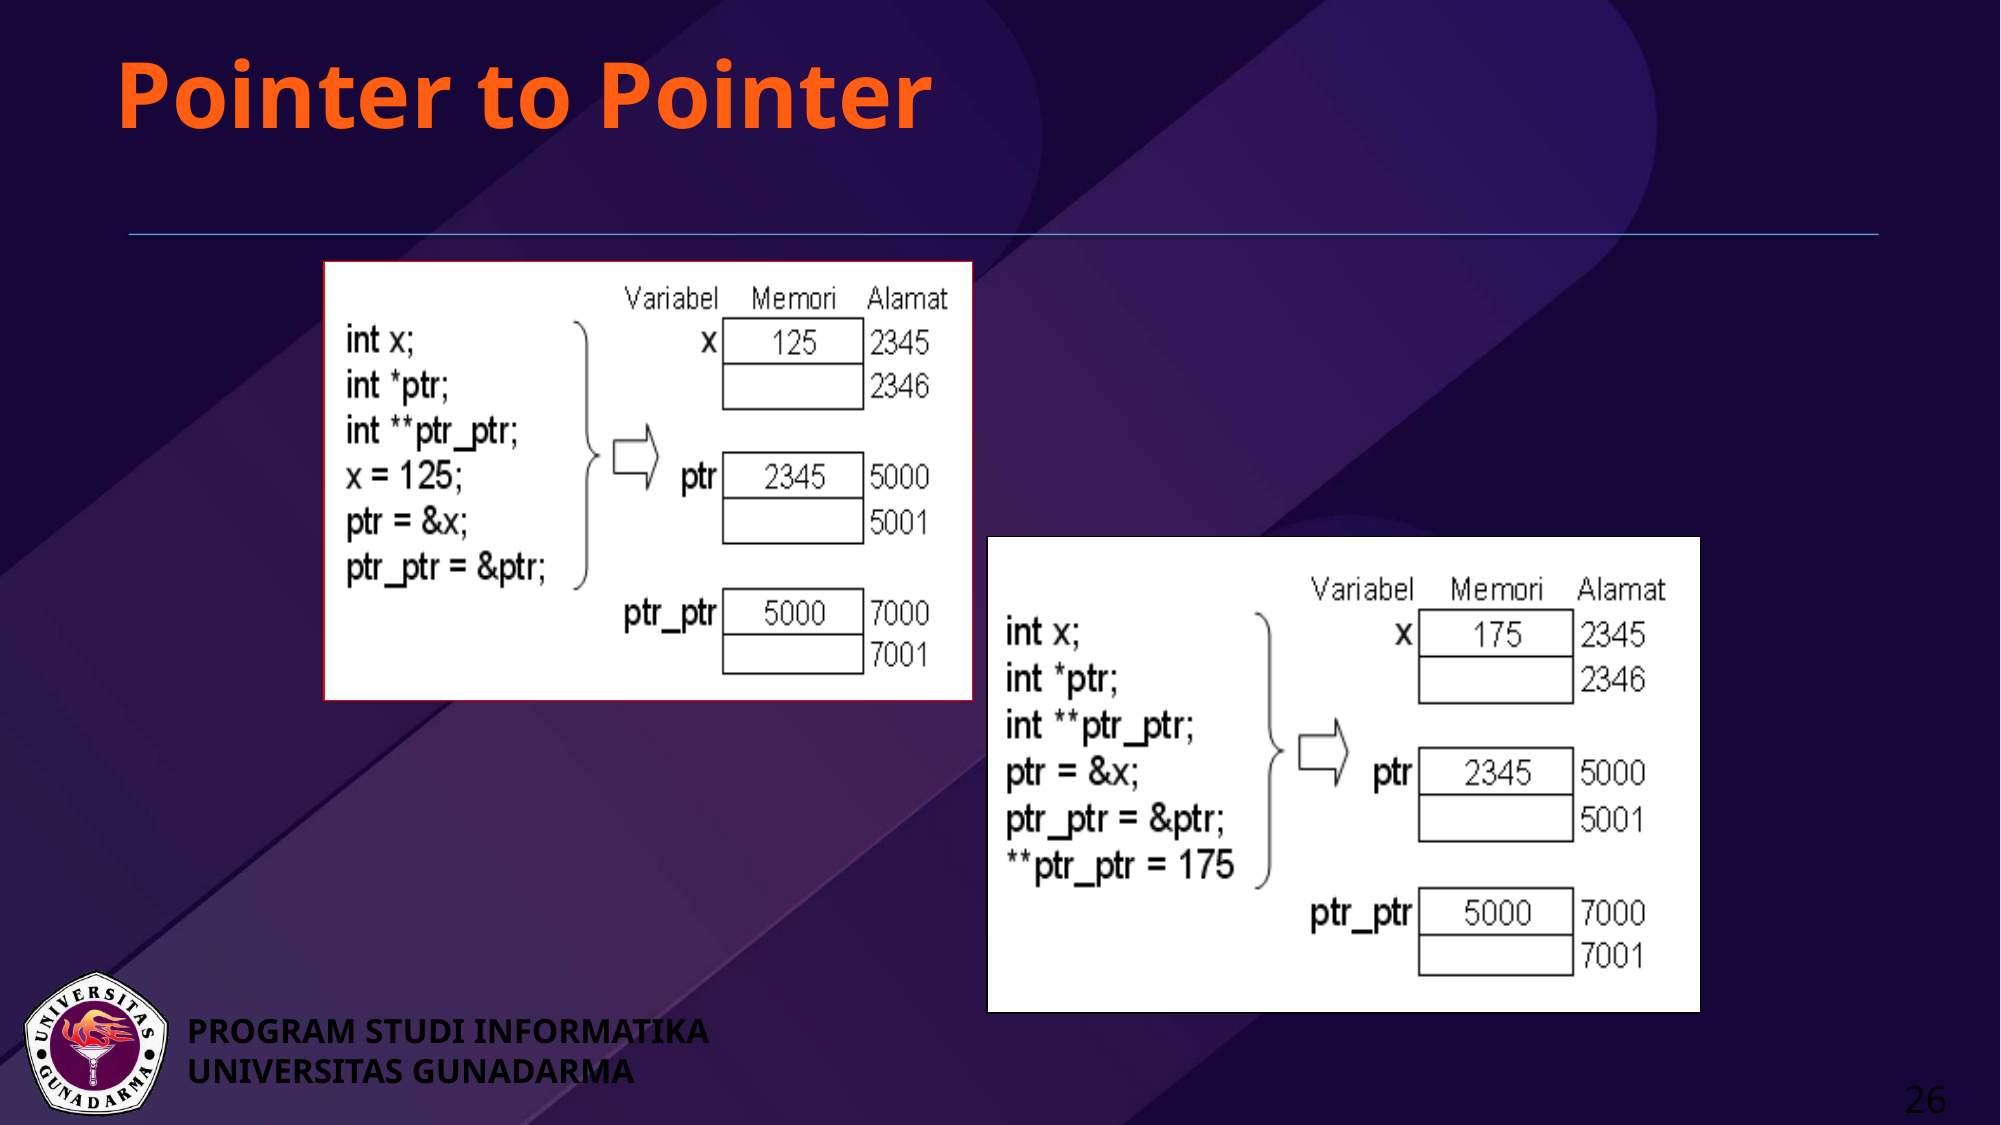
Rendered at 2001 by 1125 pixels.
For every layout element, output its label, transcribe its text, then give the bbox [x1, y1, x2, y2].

slide_number 26 [1889, 1068, 1992, 1114]
title Pointer to Pointer [99, 41, 1900, 230]
picture [0, 0, 2001, 1125]
